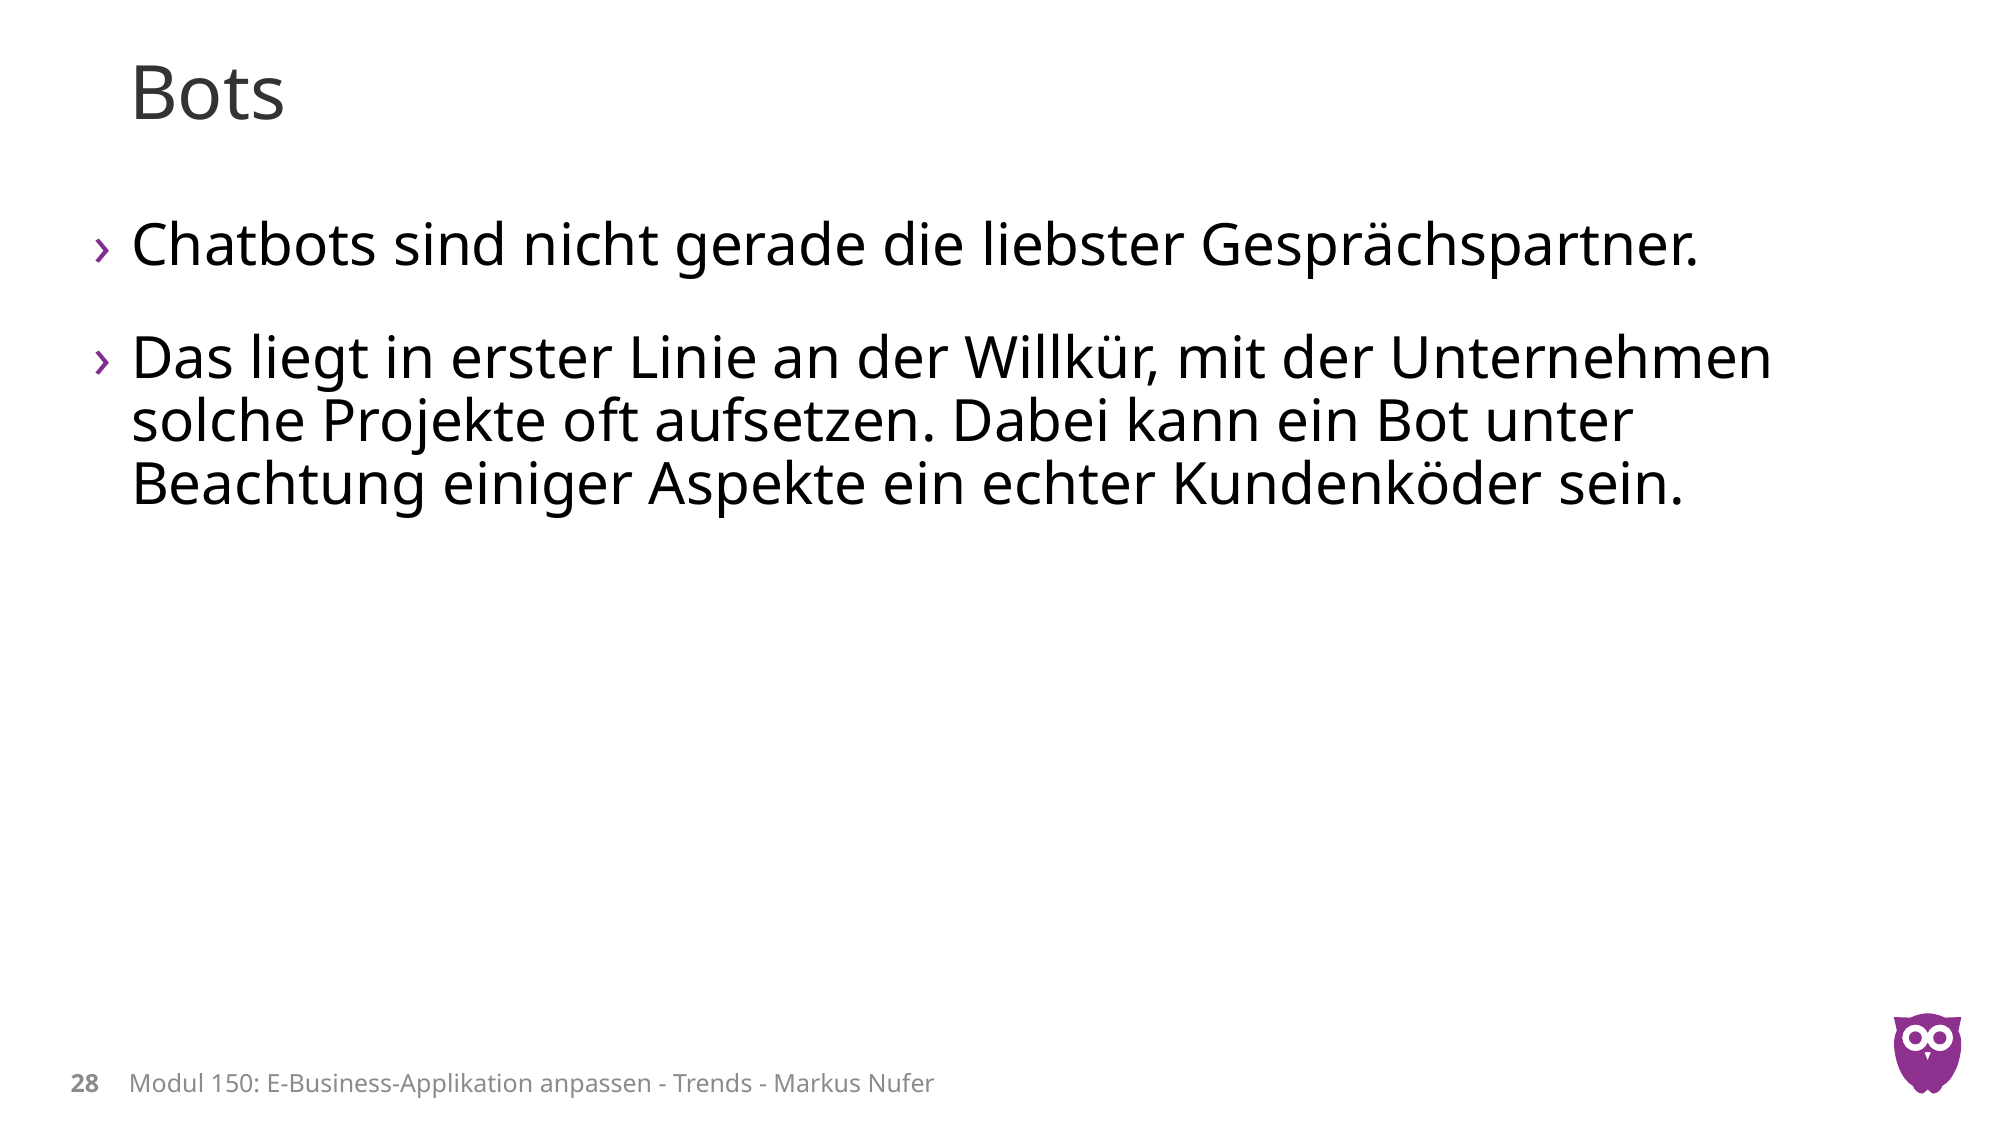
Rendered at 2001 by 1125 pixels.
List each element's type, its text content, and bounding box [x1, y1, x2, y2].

title Bots [114, 54, 1886, 138]
slide_number 28 [24, 1058, 115, 1125]
footer Modul 150: E-Business-Applikation anpassen - Trends - Markus Nufer [115, 1058, 1449, 1125]
list Chatbots sind nicht gerade die liebster Gesprächspartner. Das liegt in erster Linie an der Willkür, mit der Unternehmen solche Projekte oft aufsetzen. Dabei kann ein Bot unter Beachtung einiger Aspekte ein echter Kundenköder sein. [78, 208, 1886, 1035]
